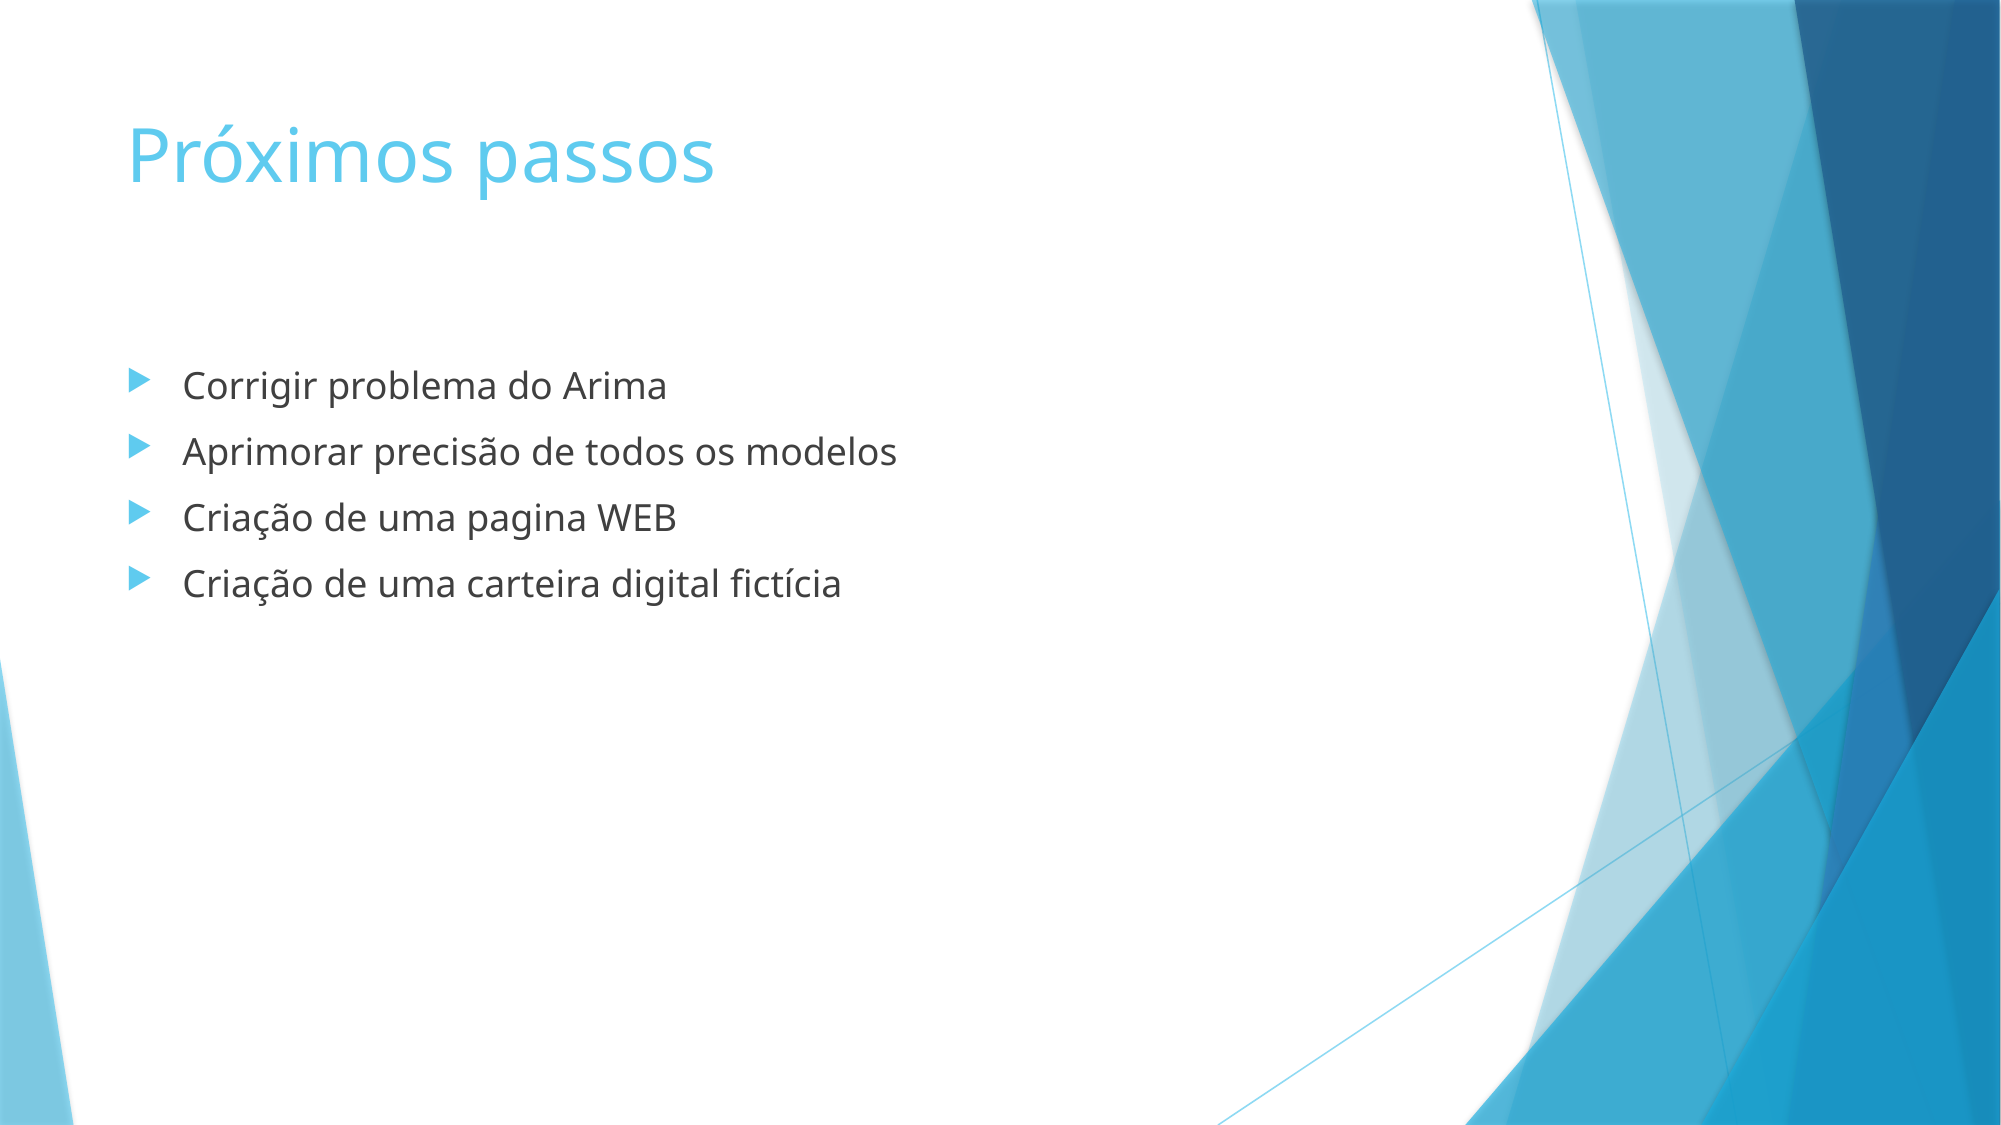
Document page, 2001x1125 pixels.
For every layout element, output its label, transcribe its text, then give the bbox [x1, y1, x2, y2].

title Próximos passos [111, 99, 1522, 317]
list Corrigir problema do Arima Aprimorar precisão de todos os modelos Criação de uma pagina WEB Criação de uma carteira digital fictícia [111, 354, 1522, 992]
